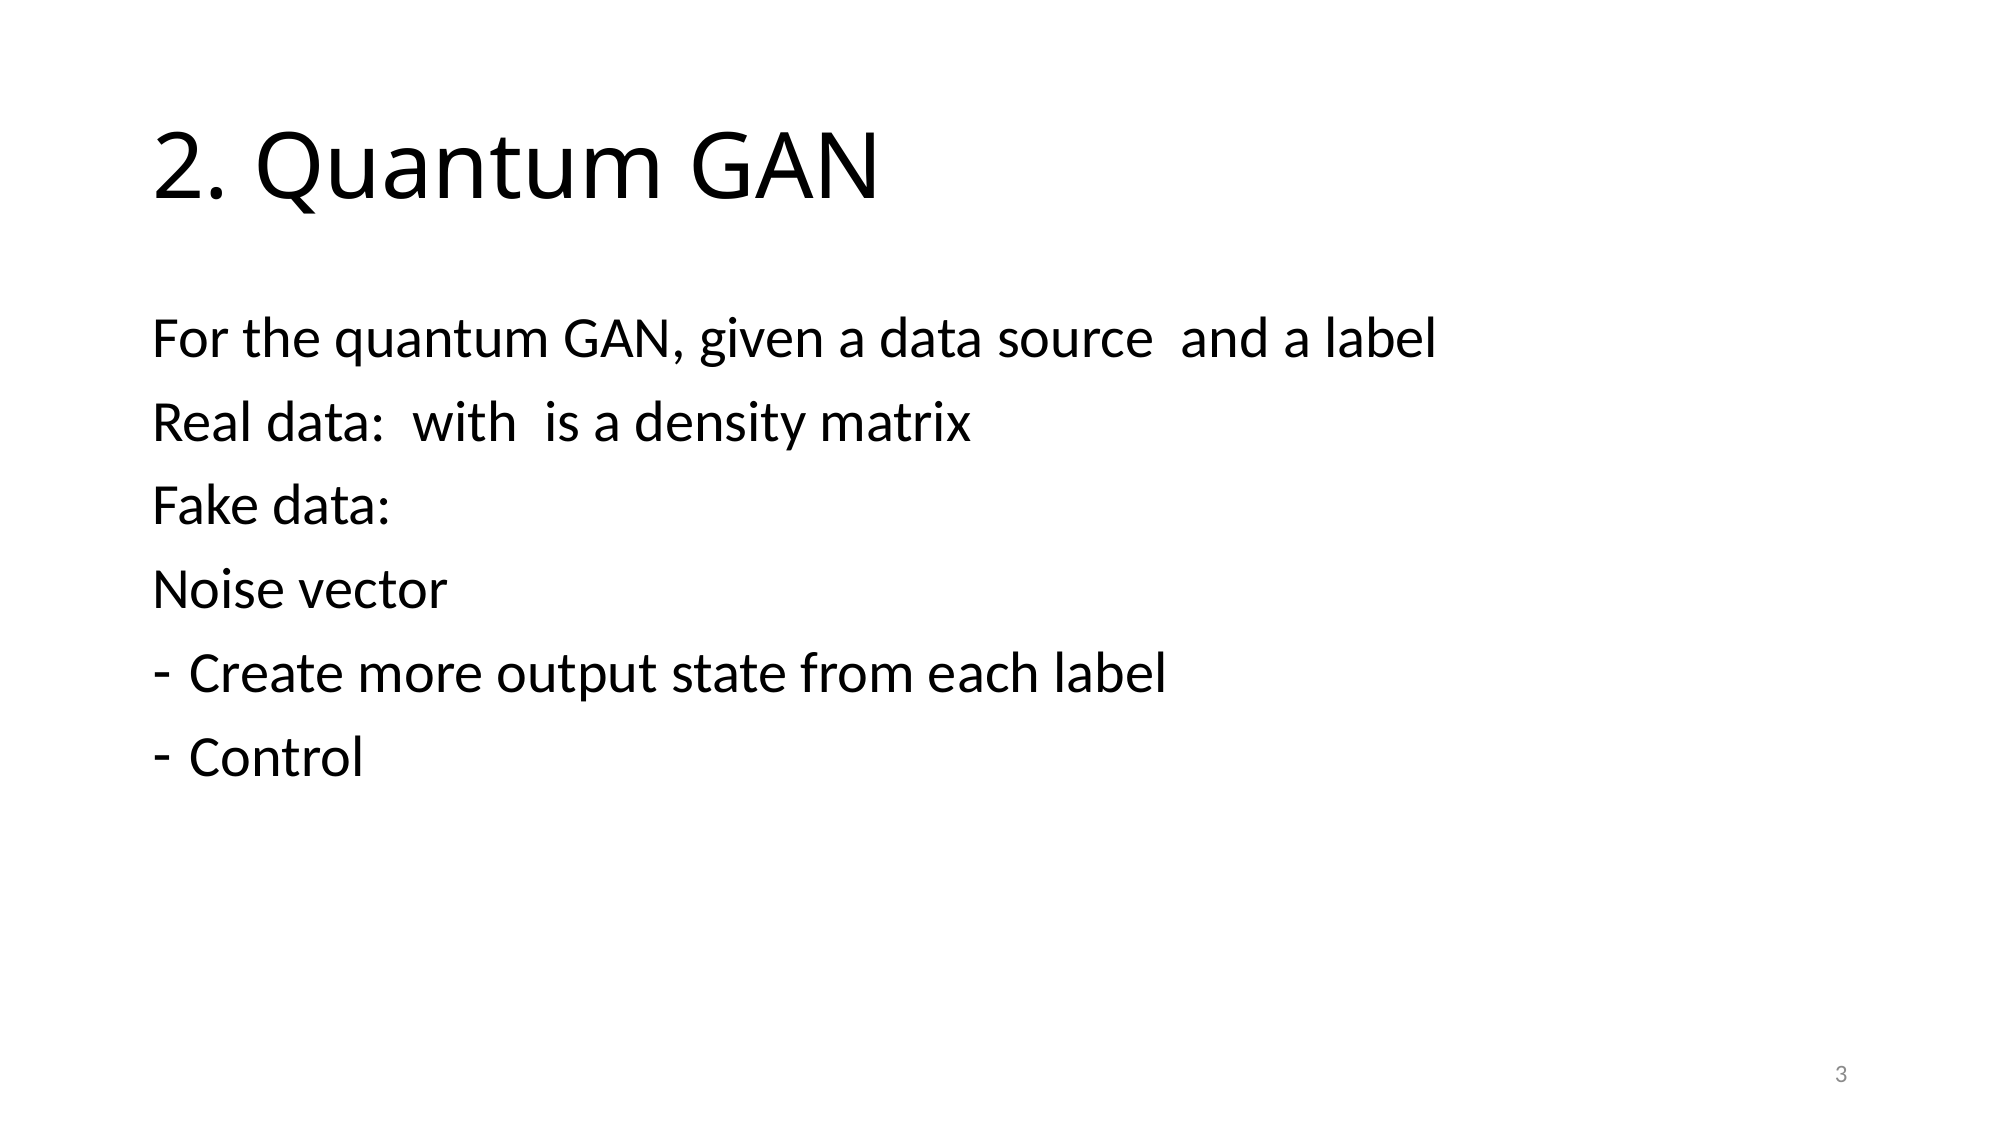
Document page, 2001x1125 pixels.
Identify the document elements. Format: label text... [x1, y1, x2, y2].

title 2. Quantum GAN [137, 59, 1863, 278]
slide_number 3 [1412, 1042, 1863, 1103]
